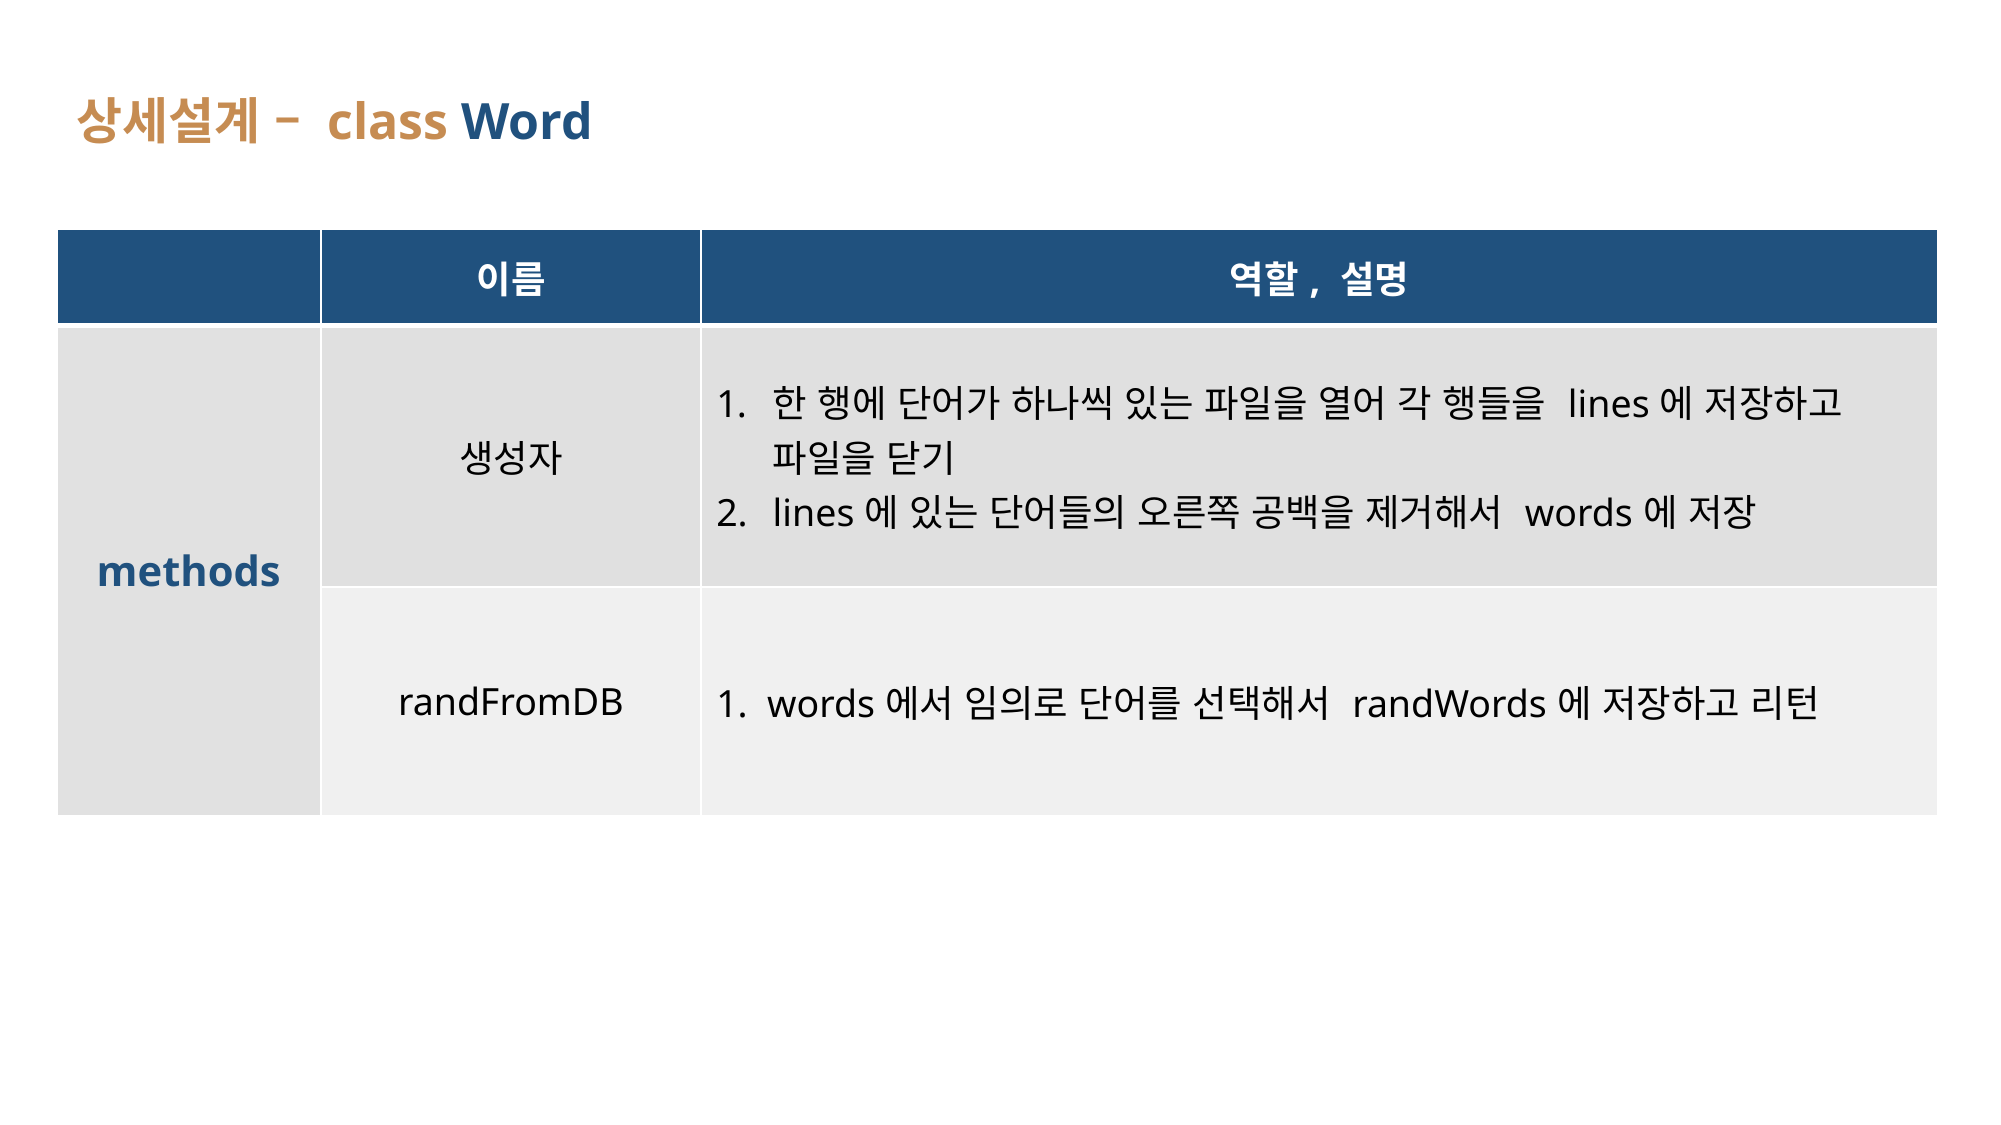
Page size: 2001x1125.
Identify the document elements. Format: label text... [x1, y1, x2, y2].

table_header [58, 230, 320, 323]
table_header 이름 [322, 230, 700, 323]
table_cell methods [58, 328, 320, 815]
table_cell randFromDB [322, 588, 700, 815]
table_cell 한 행에 단어가 하나씩 있는 파일을 열어 각 행들을 lines에 저장하고 파일을 닫기 lines에 있는 단어들의 오른쪽 공백을 제거해서 words에 저장 [702, 328, 1937, 586]
text_box 상세설계 – class Word [61, 81, 609, 157]
table_cell 1. words에서 임의로 단어를 선택해서 randWords에 저장하고 리턴 [702, 588, 1937, 815]
table_cell 생성자 [322, 328, 700, 586]
table_header 역할, 설명 [702, 230, 1937, 323]
